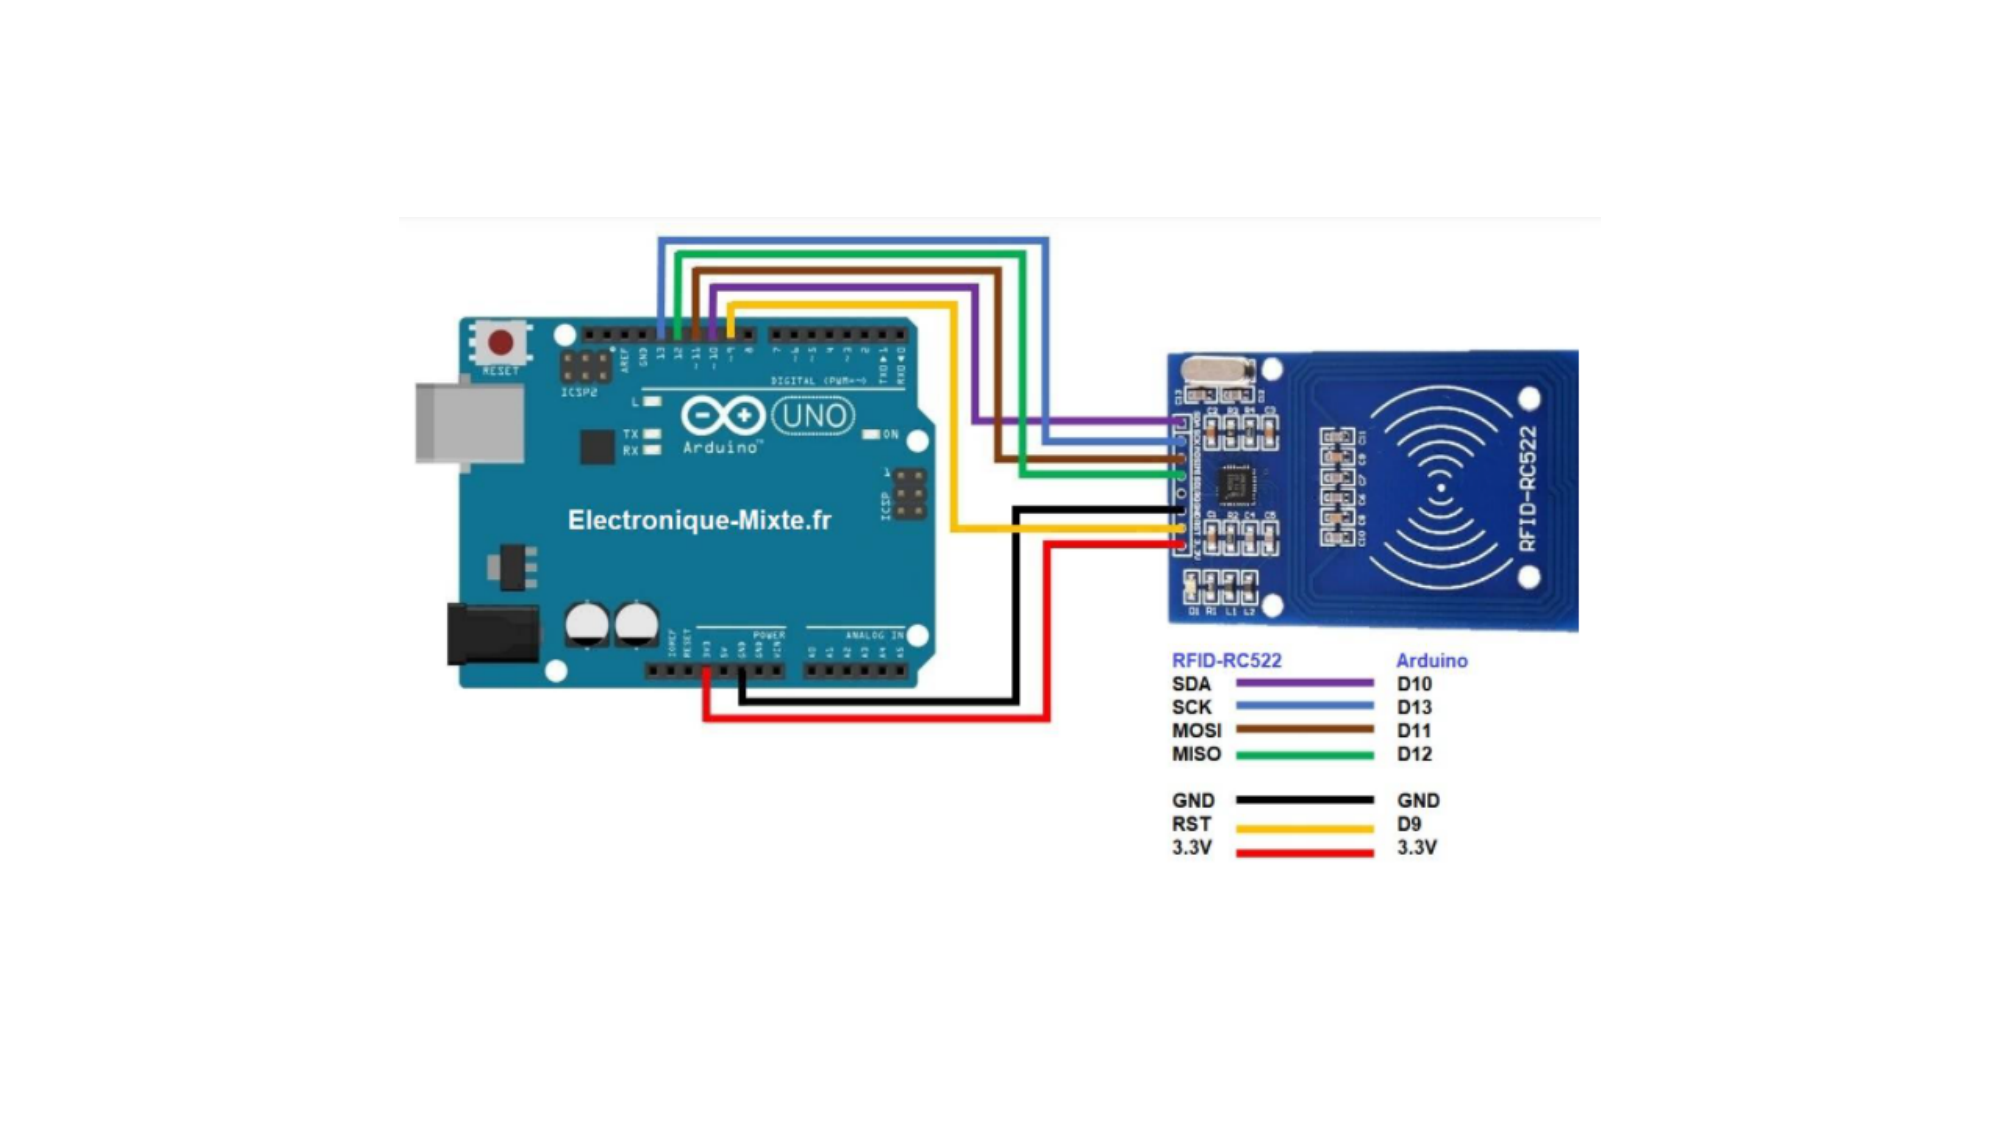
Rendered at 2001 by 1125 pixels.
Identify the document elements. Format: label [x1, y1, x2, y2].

picture [399, 217, 1601, 908]
